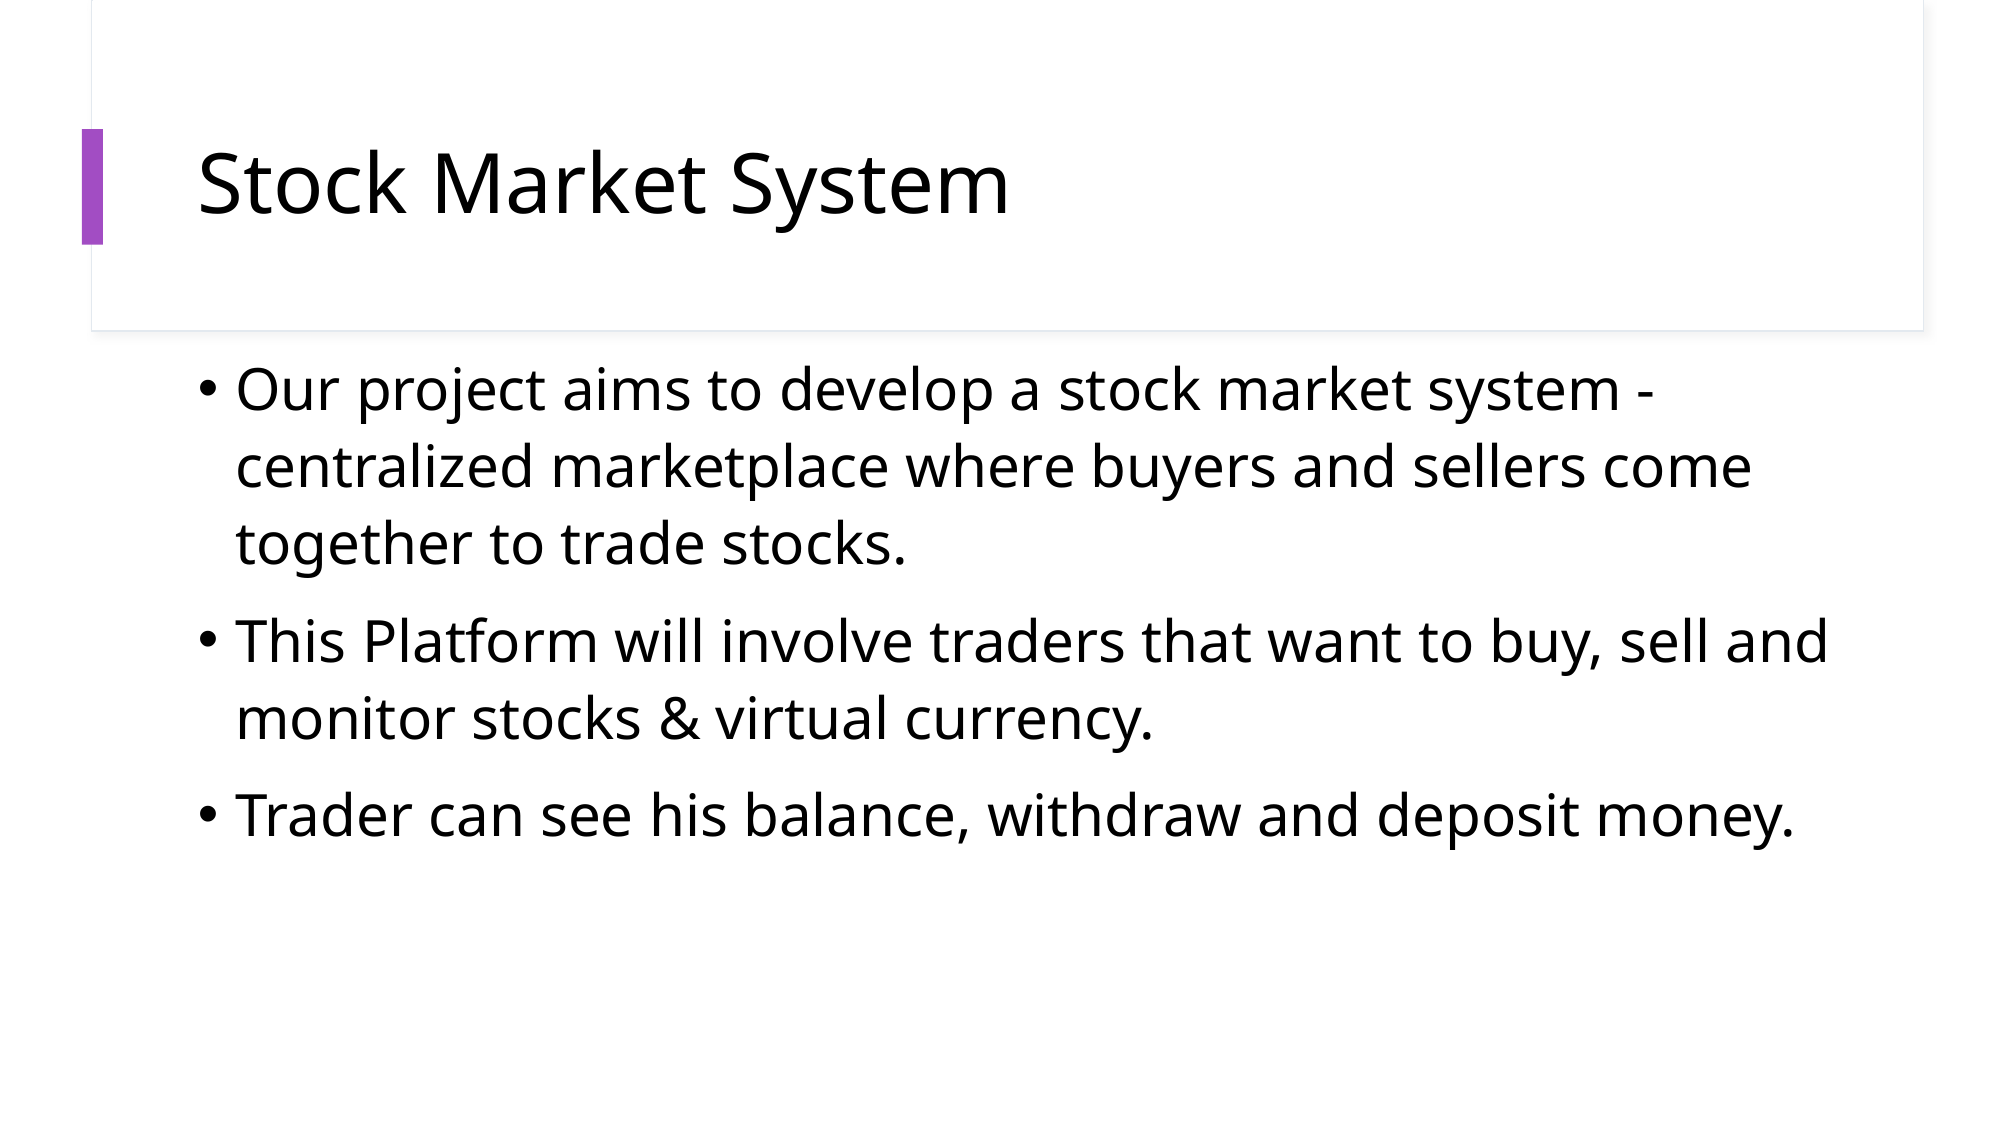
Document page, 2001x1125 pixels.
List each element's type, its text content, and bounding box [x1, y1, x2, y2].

list Our project aims to develop a stock market system - centralized marketplace where buyers and sellers come together to trade stocks. This Platform will involve traders that want to buy, sell and monitor stocks & virtual currency. Trader can see his balance, withdraw and deposit money. [183, 338, 1851, 1013]
title Stock Market System [183, 90, 1851, 284]
